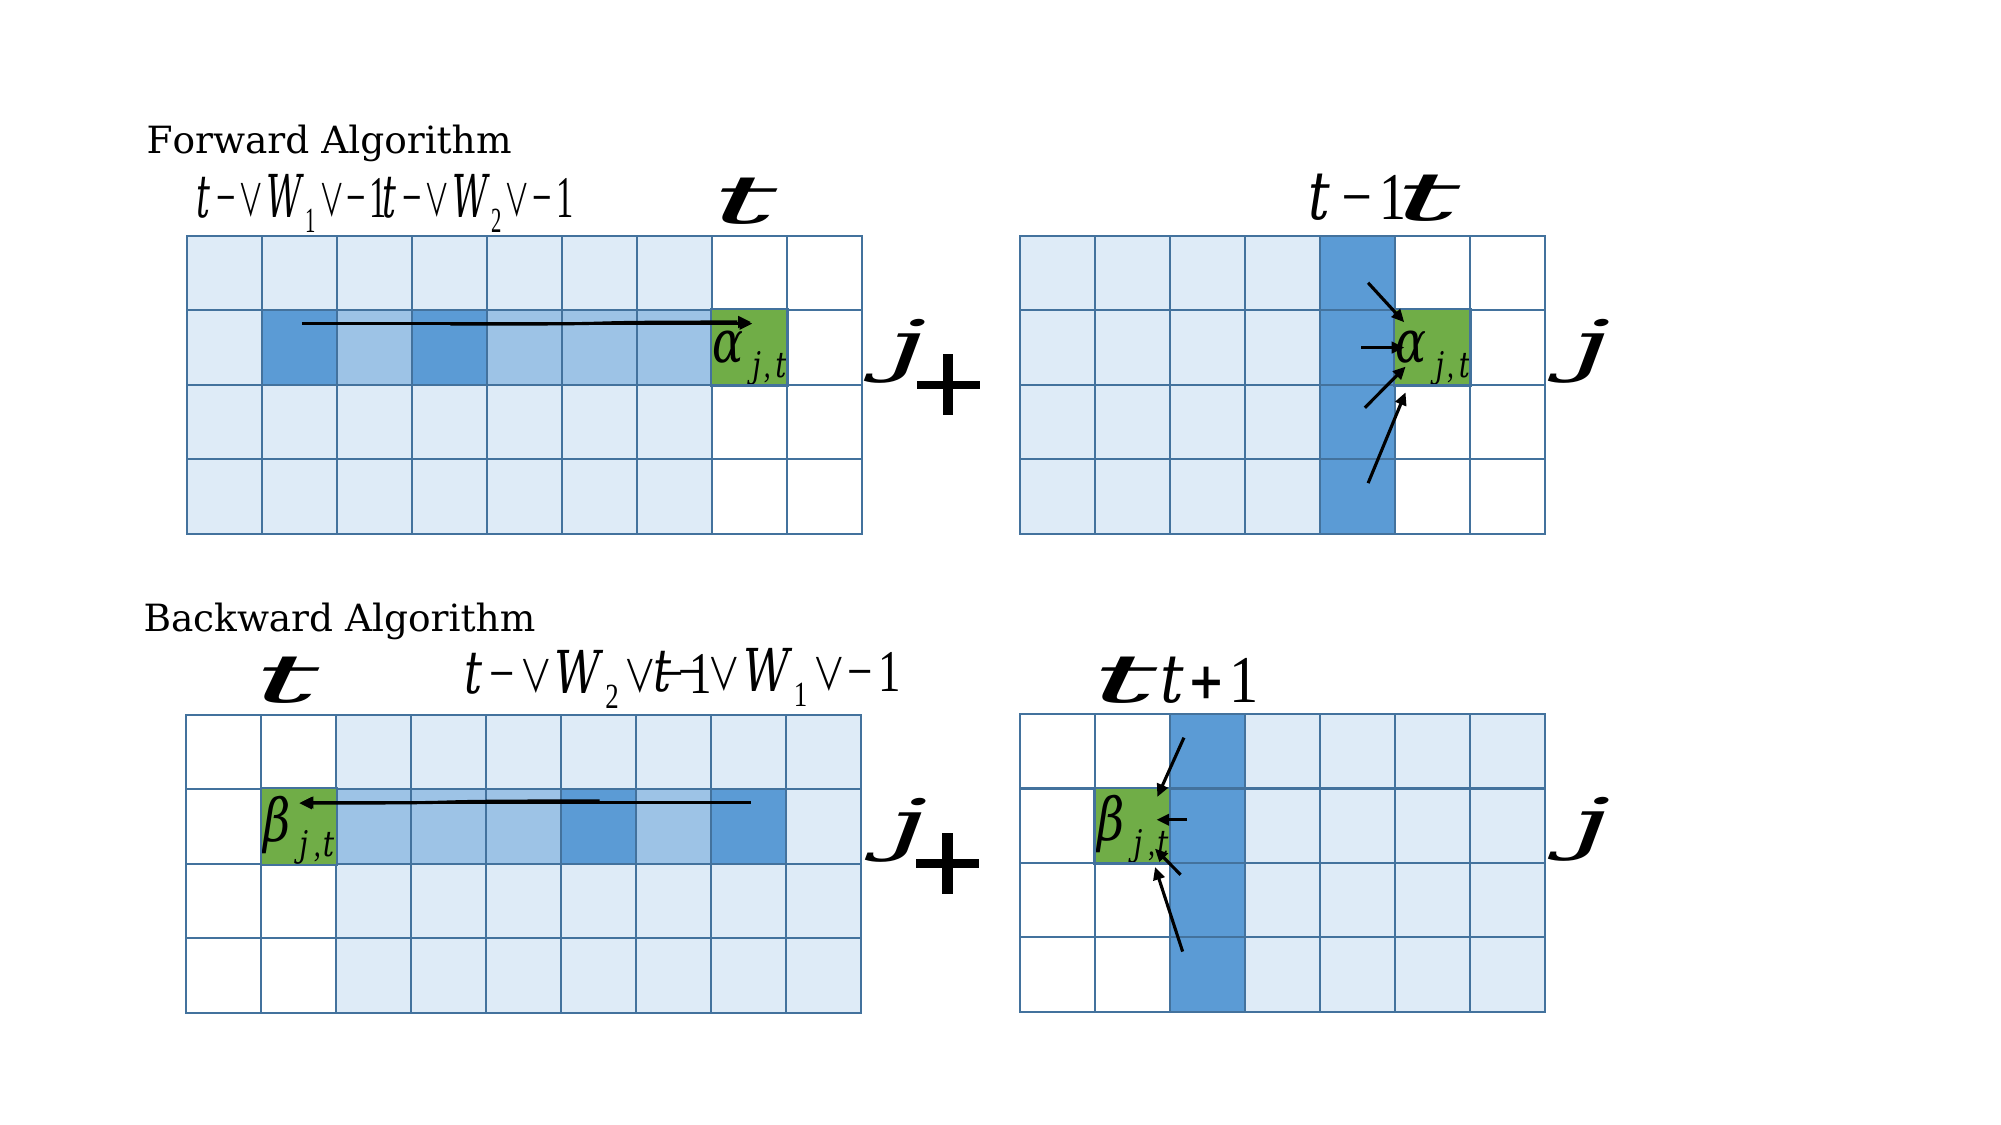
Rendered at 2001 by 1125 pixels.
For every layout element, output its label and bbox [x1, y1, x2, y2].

text_box [0, 100, 1615, 1013]
